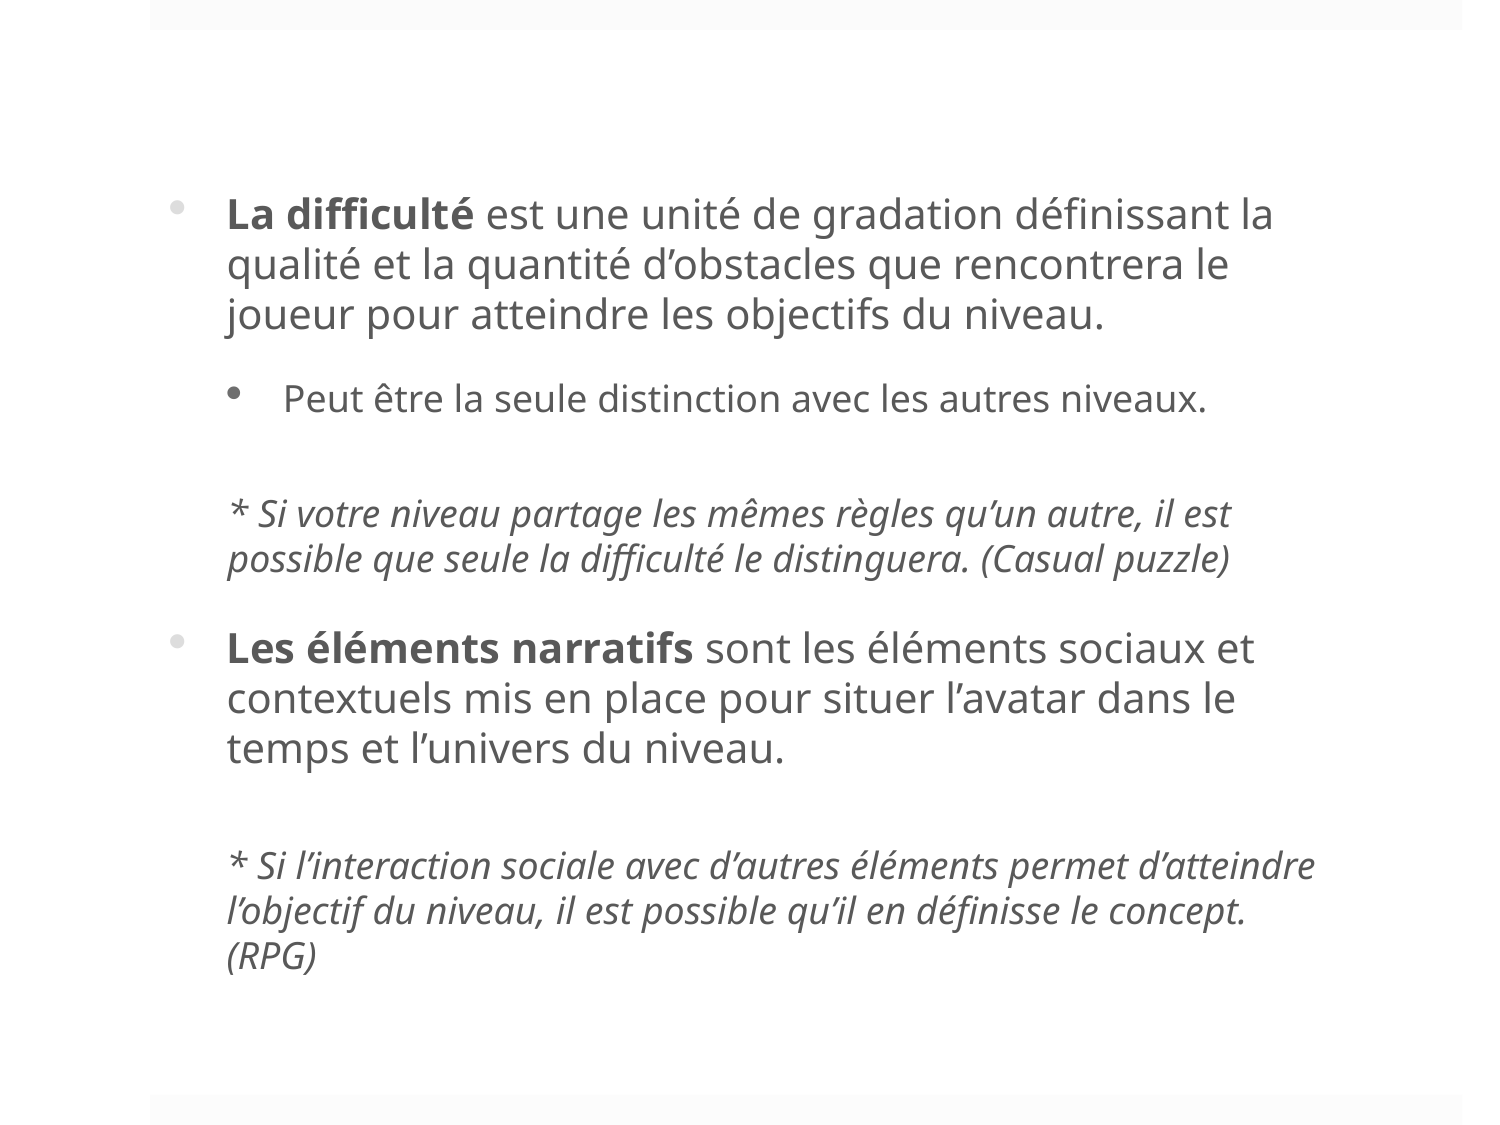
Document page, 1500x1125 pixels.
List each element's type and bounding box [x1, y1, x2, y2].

text_box [155, 88, 1358, 1036]
